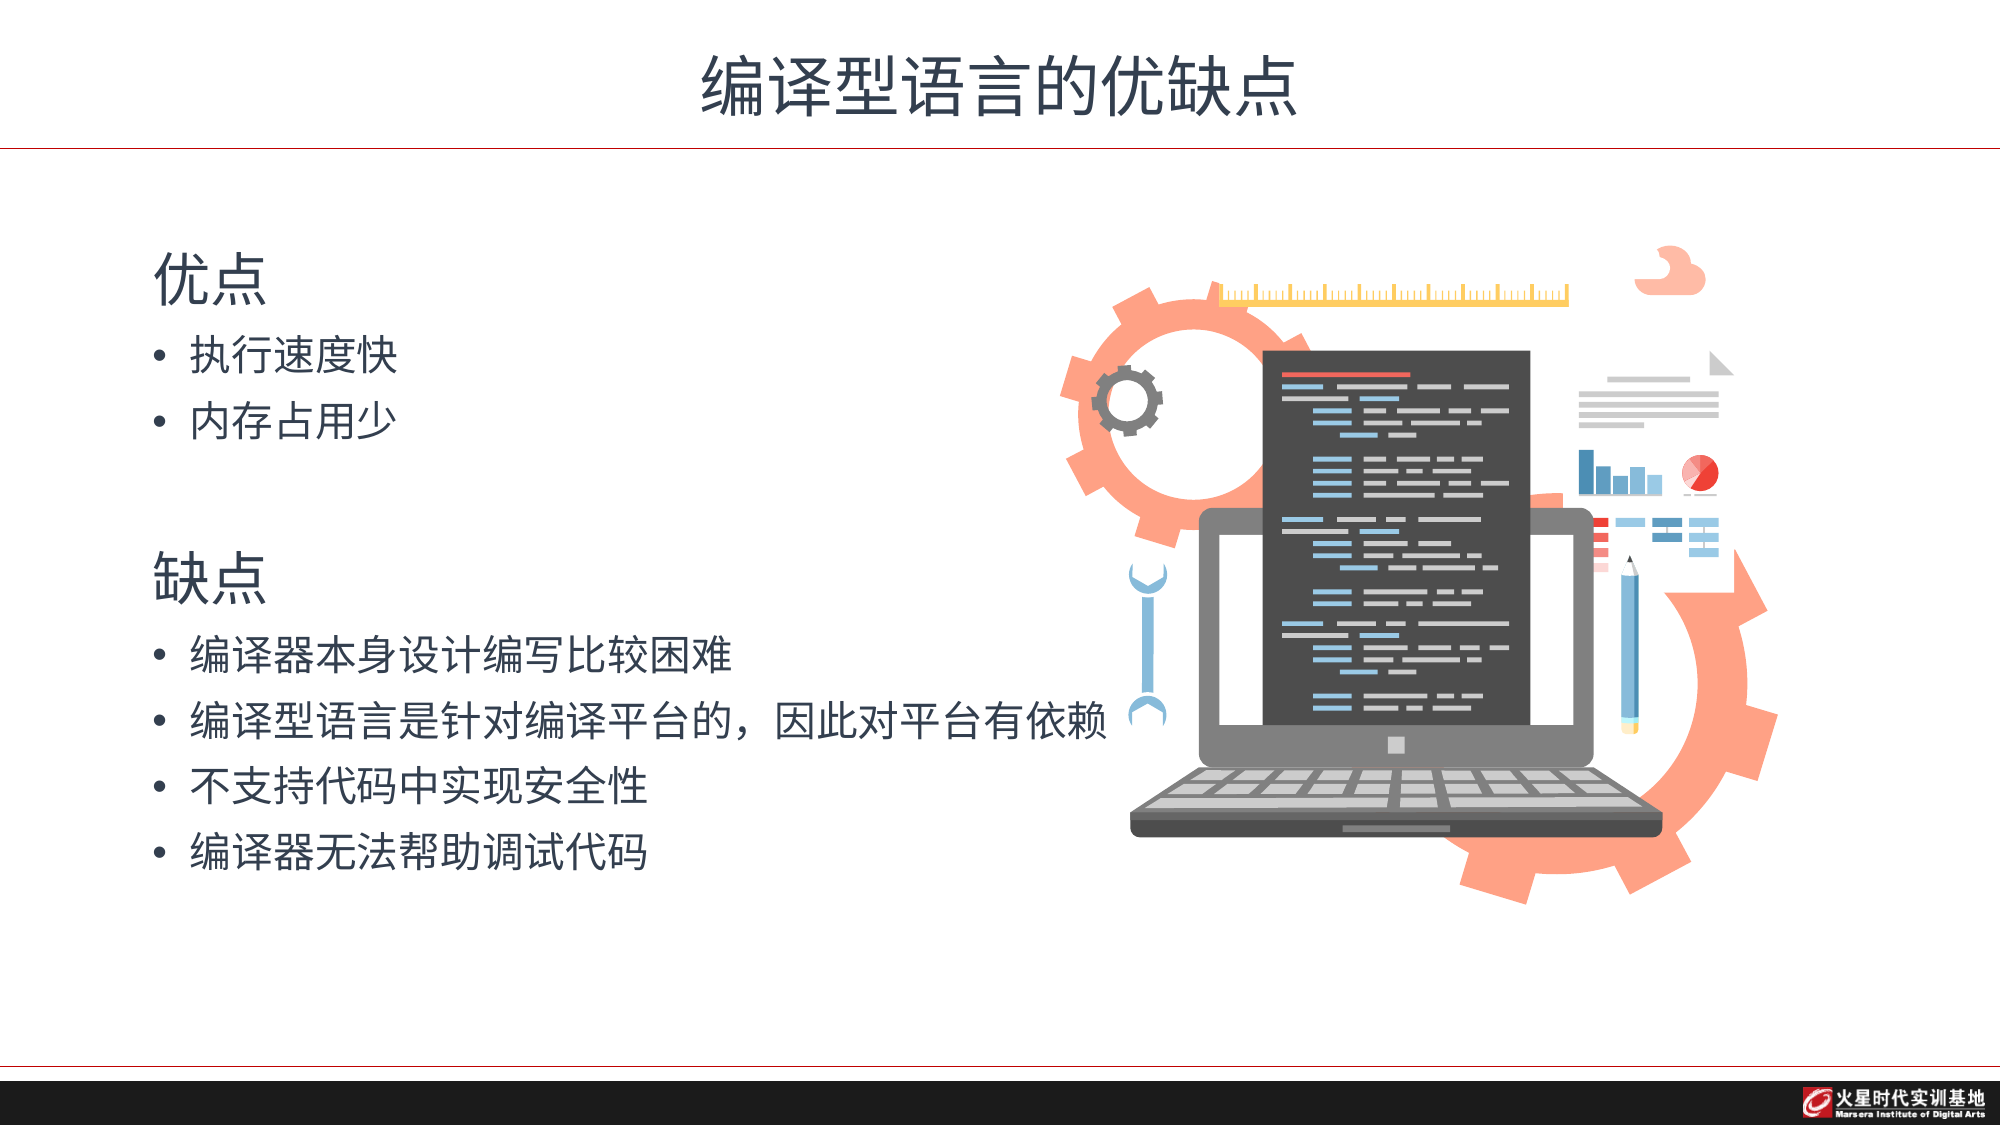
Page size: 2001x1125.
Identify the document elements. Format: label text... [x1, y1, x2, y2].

list 优点 执行速度快 内存占用少 缺点 编译器本身设计编写比较困难 编译型语言是针对编译平台的，因此对平台有依赖 不支持代码中实现安全性 编译器无法帮助调试代码 [137, 243, 1863, 1043]
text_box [1059, 244, 1778, 905]
title 编译型语言的优缺点 [137, 53, 1863, 127]
picture [1795, 1085, 1992, 1119]
